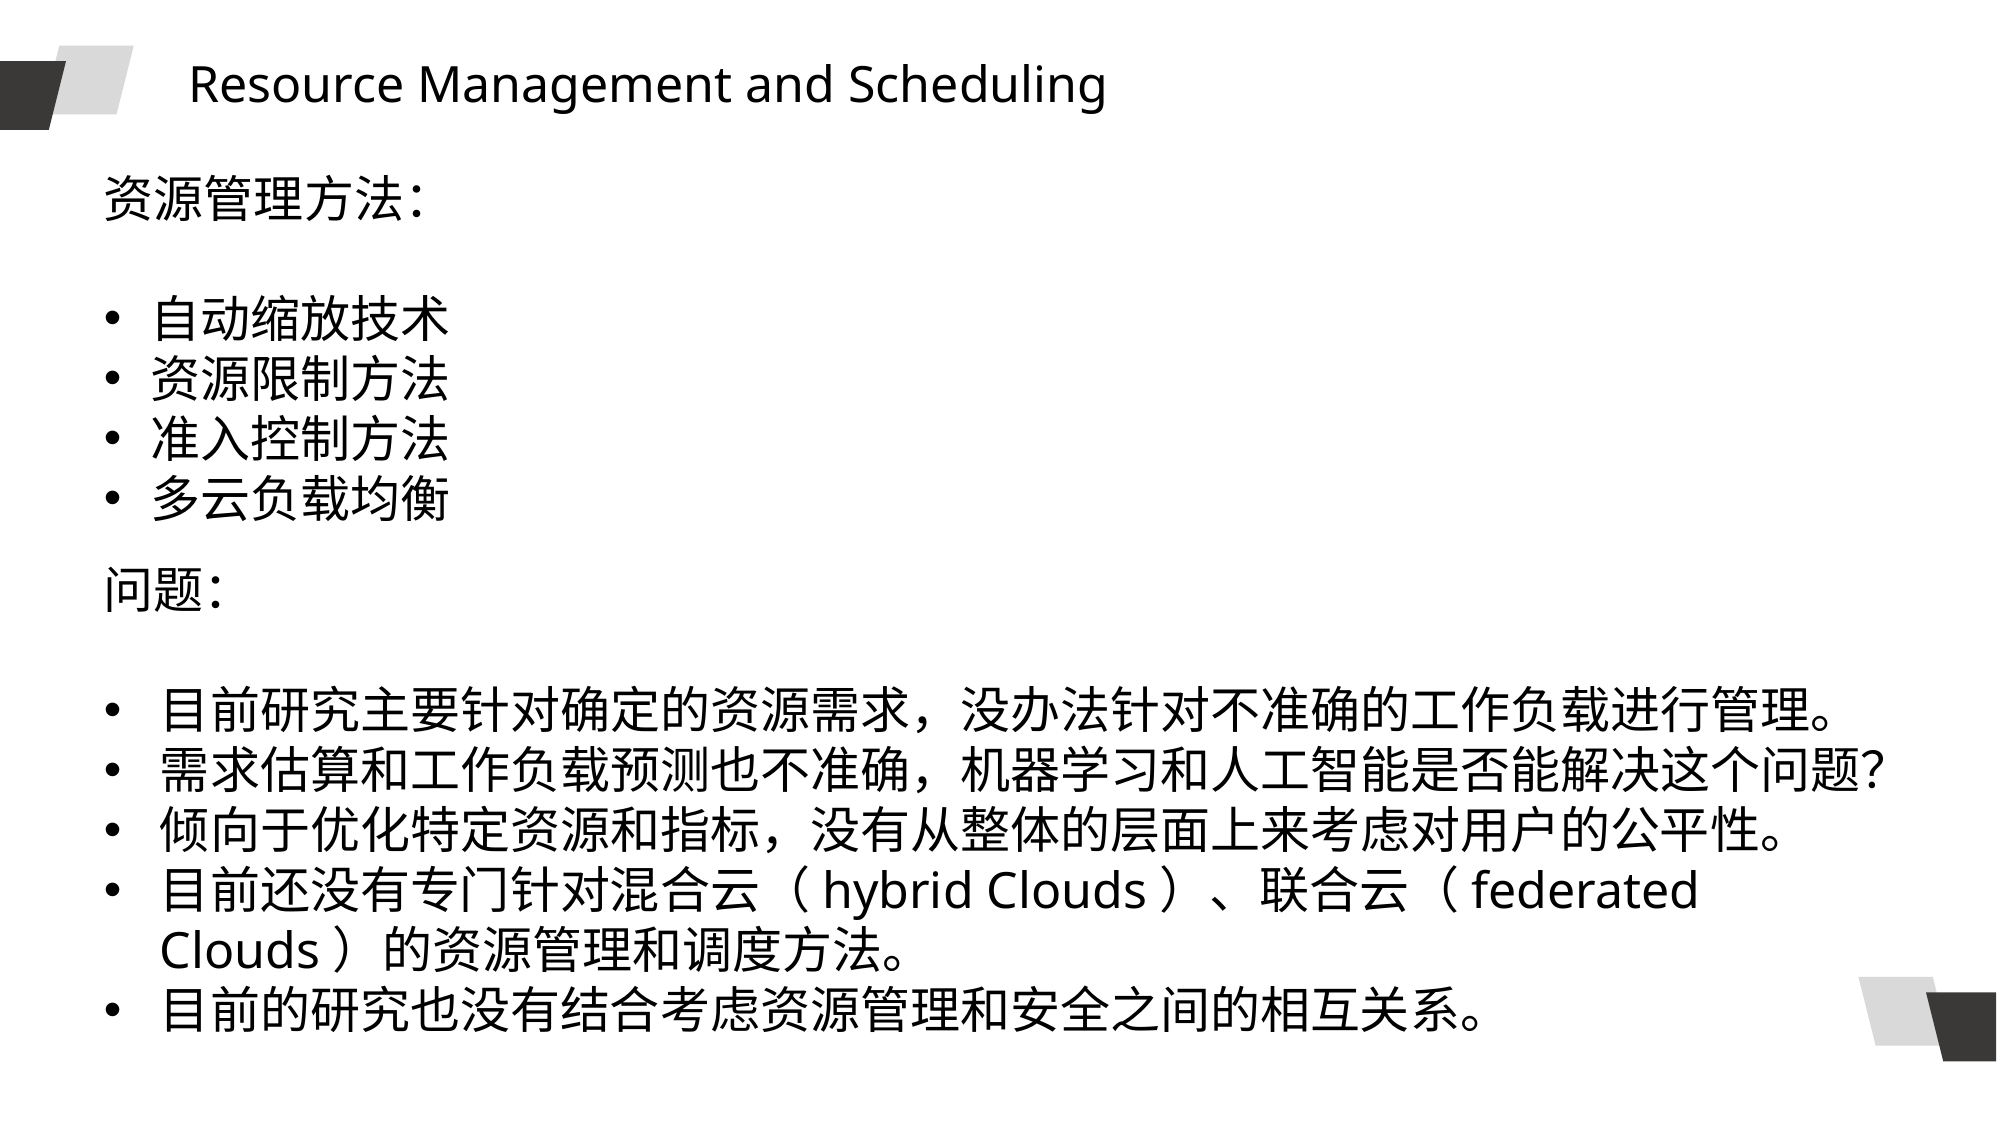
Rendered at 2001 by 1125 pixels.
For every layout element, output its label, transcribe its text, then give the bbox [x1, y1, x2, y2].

text_box 资源管理方法： 自动缩放技术 资源限制方法 准入控制方法 多云负载均衡 [89, 160, 1752, 535]
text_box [1858, 976, 1997, 1062]
text_box Resource Management and Scheduling [173, 45, 1200, 121]
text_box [0, 45, 134, 130]
text_box 问题： 目前研究主要针对确定的资源需求，没办法针对不准确的工作负载进行管理。 需求估算和工作负载预测也不准确，机器学习和人工智能是否能解决这个问题？ 倾向于优化特定资源和指标，没有从整体的层面上来考虑对用户的公平性。 目前还没有专门针对混合云（hybrid Clouds）、联合云（federated Clouds）的资源管理和调度方法。 目前的研究也没有结合考虑资源管理和安全之间的相互关系。 [89, 551, 1902, 1047]
